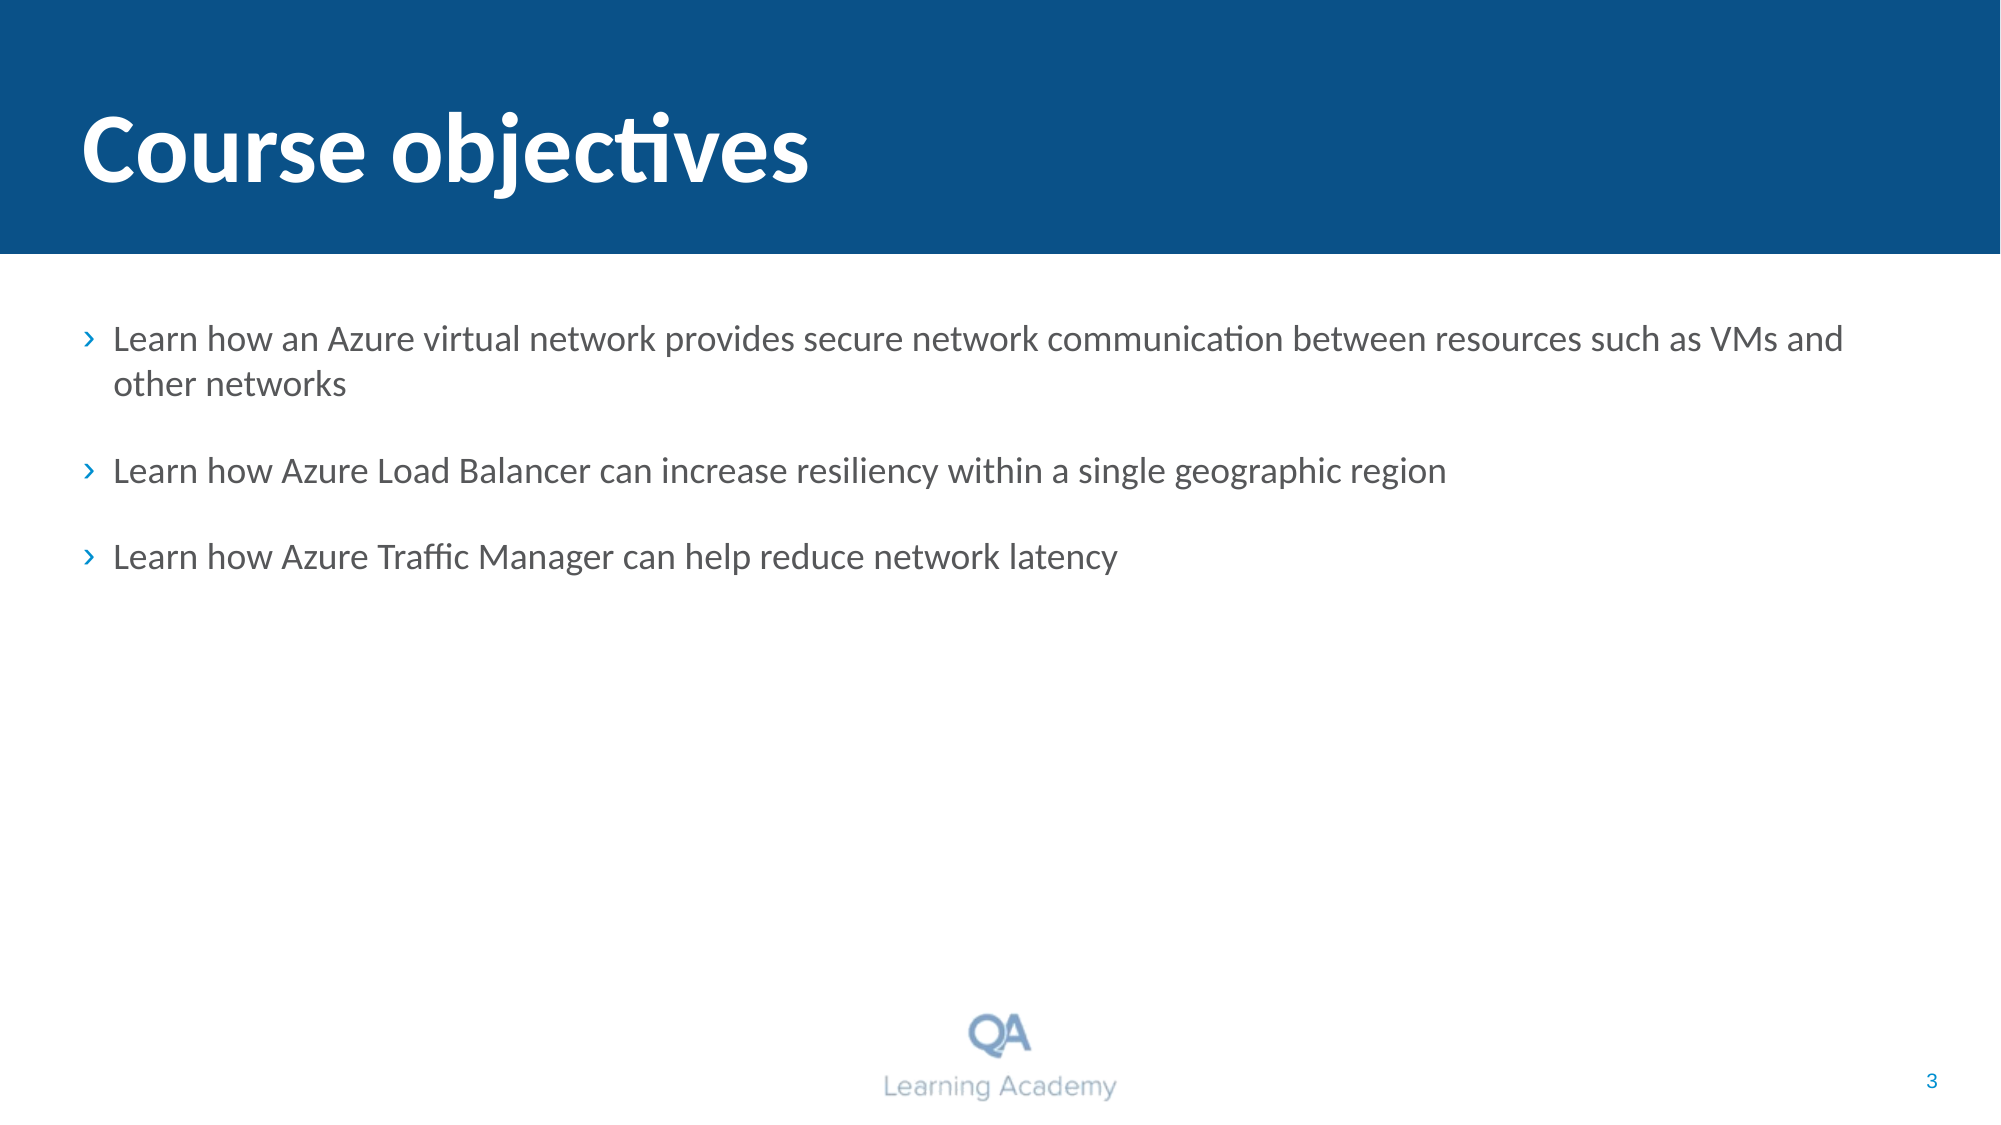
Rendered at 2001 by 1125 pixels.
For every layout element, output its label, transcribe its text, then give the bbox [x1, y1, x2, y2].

list Learn how an Azure virtual network provides secure network communication between resources such as VMs and other networks Learn how Azure Load Balancer can increase resiliency within a single geographic region Learn how Azure Traffic Manager can help reduce network latency [67, 306, 1939, 1000]
title Course objectives [67, 20, 1565, 210]
